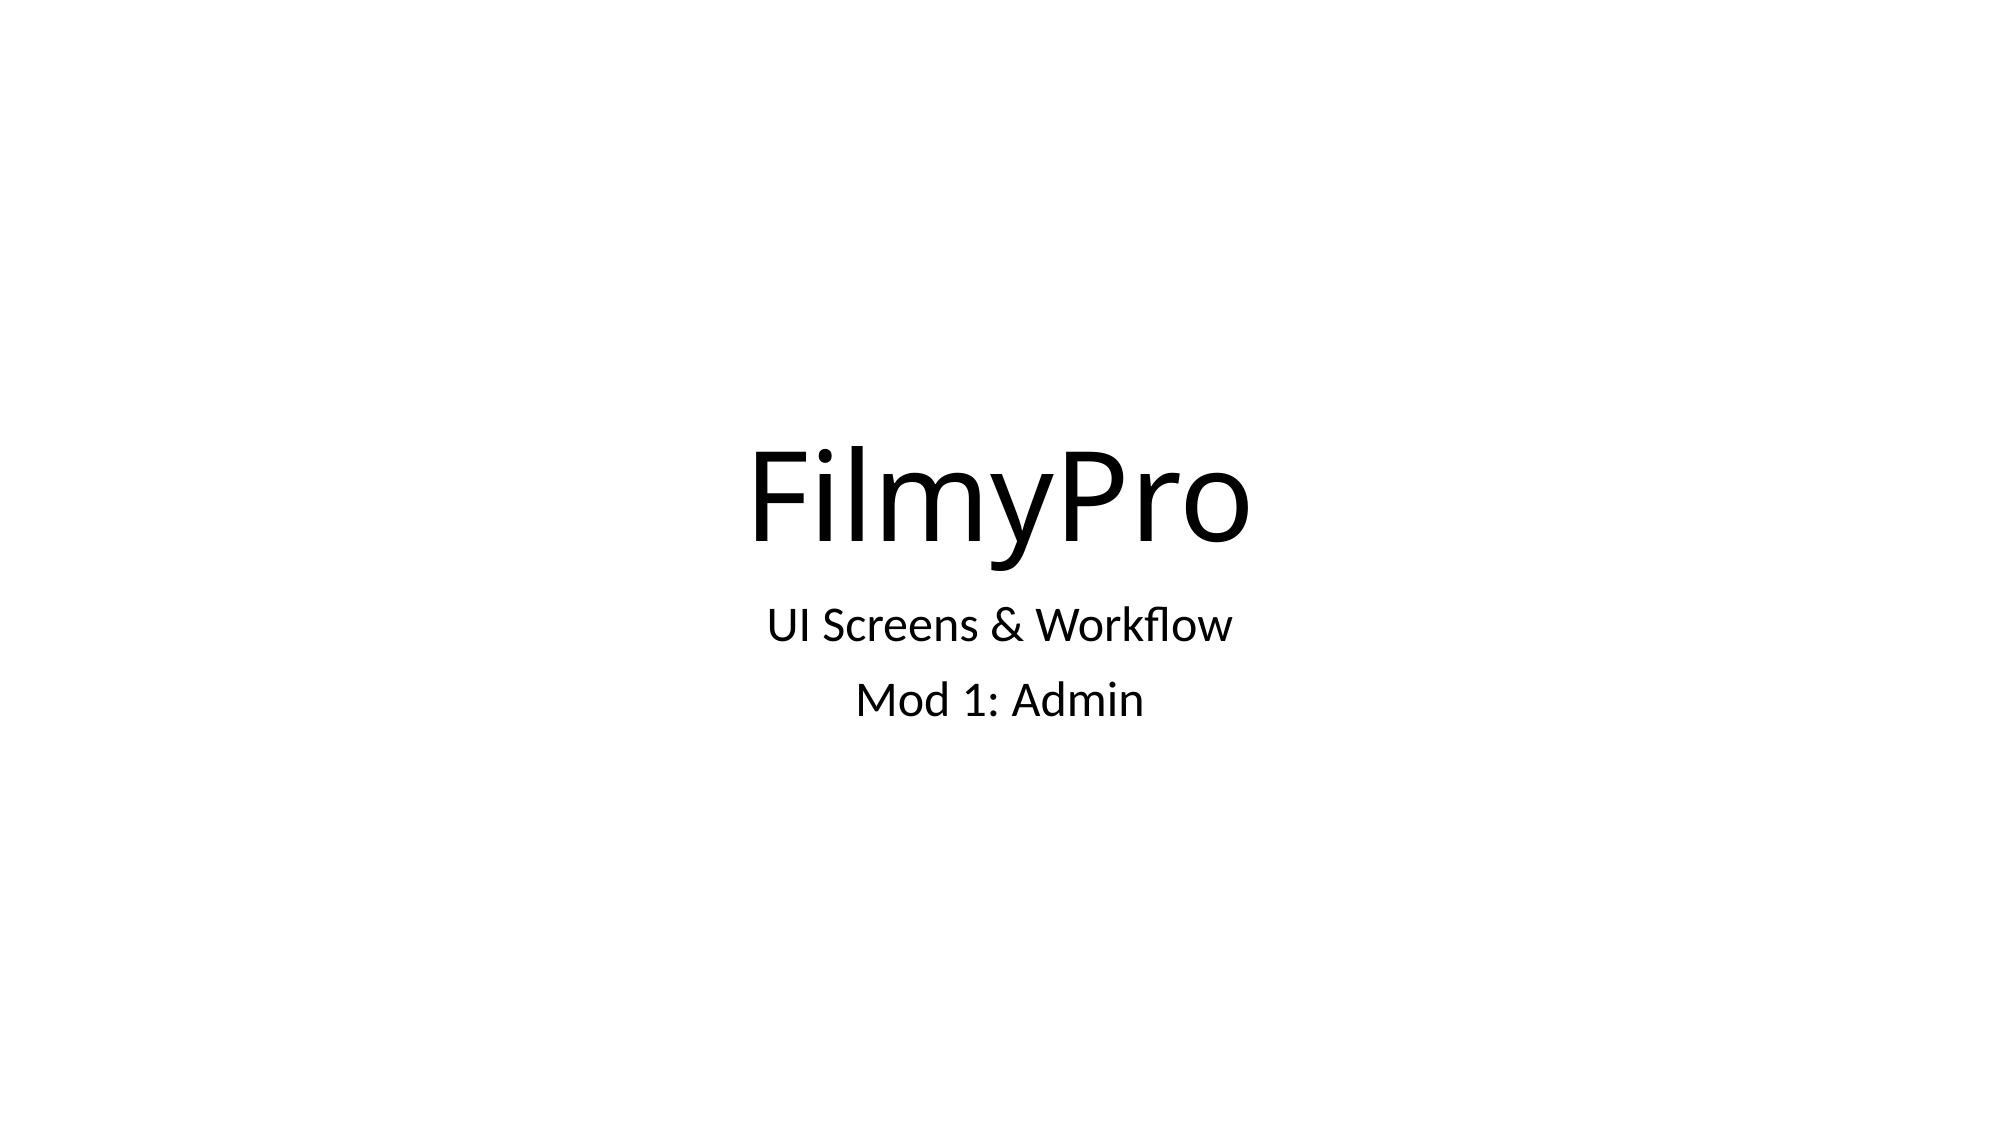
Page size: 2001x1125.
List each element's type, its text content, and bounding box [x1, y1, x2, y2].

title FilmyPro [249, 184, 1750, 576]
subtitle UI Screens & Workflow Mod 1: Admin [249, 590, 1750, 863]
